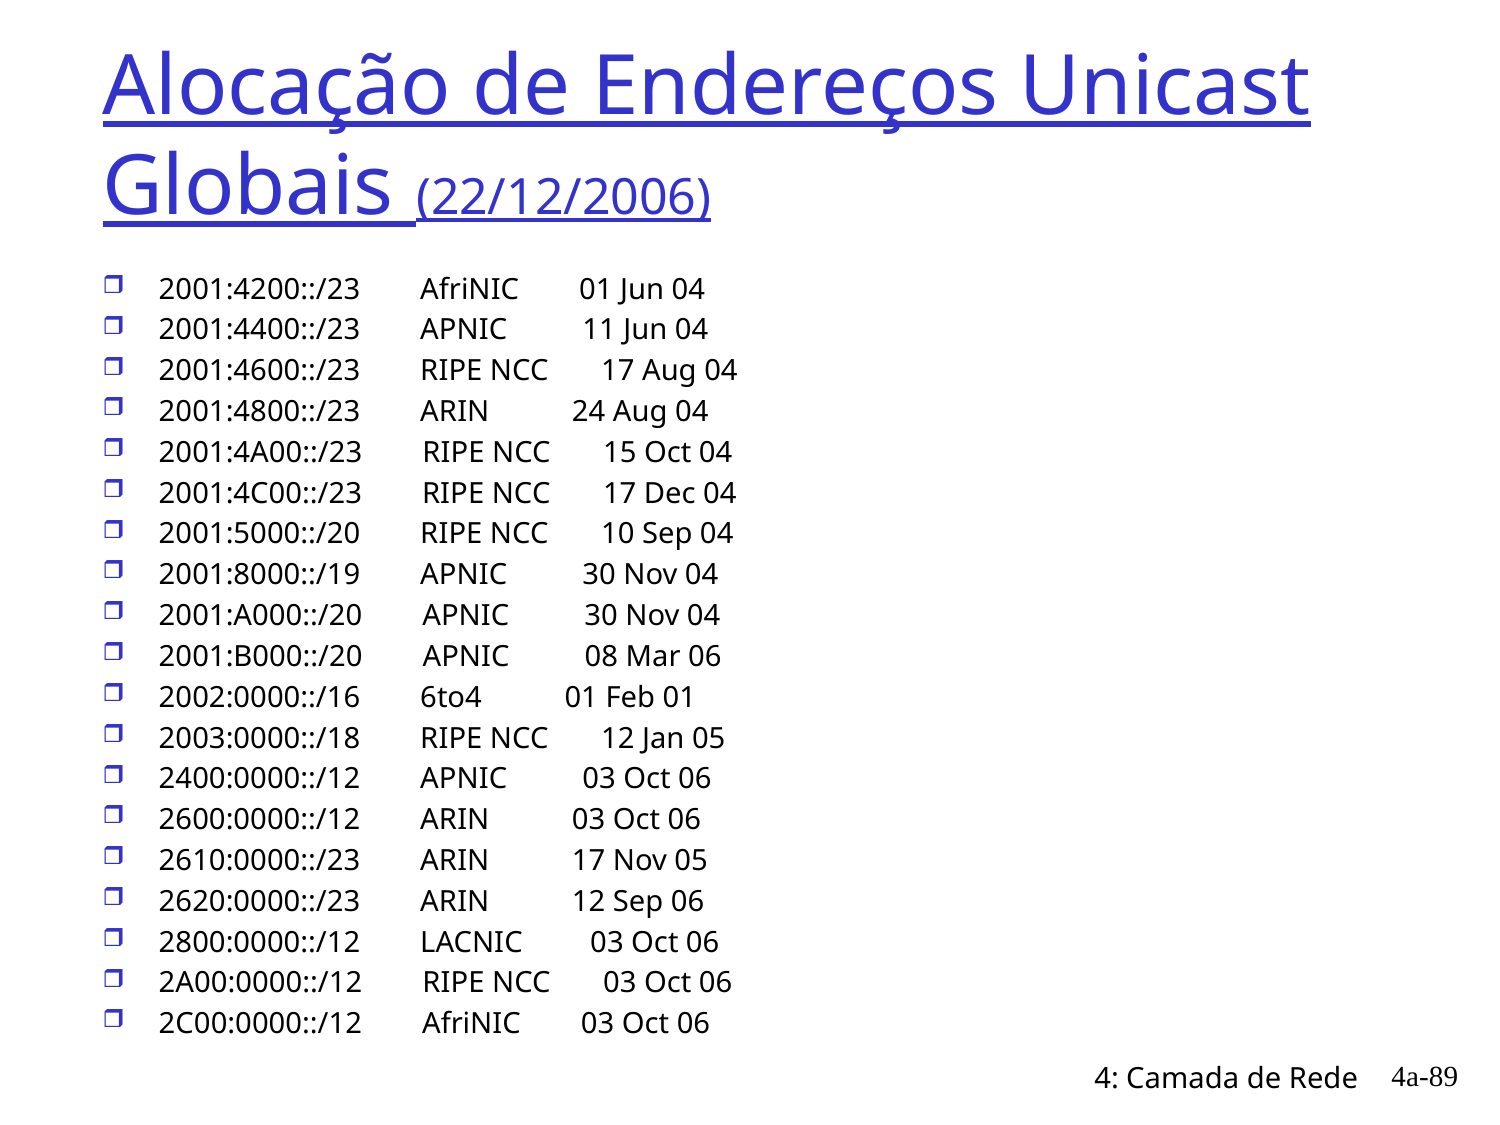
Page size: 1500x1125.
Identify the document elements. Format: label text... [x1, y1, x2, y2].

list 2001:4200::/23 AfriNIC 01 Jun 04 2001:4400::/23 APNIC 11 Jun 04 2001:4600::/23 RIPE NCC 17 Aug 04 2001:4800::/23 ARIN 24 Aug 04 2001:4A00::/23 RIPE NCC 15 Oct 04 2001:4C00::/23 RIPE NCC 17 Dec 04 2001:5000::/20 RIPE NCC 10 Sep 04 2001:8000::/19 APNIC 30 Nov 04 2001:A000::/20 APNIC 30 Nov 04 2001:B000::/20 APNIC 08 Mar 06 2002:0000::/16 6to4 01 Feb 01 2003:0000::/18 RIPE NCC 12 Jan 05 2400:0000::/12 APNIC 03 Oct 06 2600:0000::/12 ARIN 03 Oct 06 2610:0000::/23 ARIN 17 Nov 05 2620:0000::/23 ARIN 12 Sep 06 2800:0000::/12 LACNIC 03 Oct 06 2A00:0000::/12 RIPE NCC 03 Oct 06 2C00:0000::/12 AfriNIC 03 Oct 06 [87, 262, 1363, 1026]
slide_number 4a-89 [1338, 1049, 1474, 1125]
footer 4: Camada de Rede [898, 1051, 1338, 1125]
title Alocação de Endereços Unicast Globais (22/12/2006) [87, 37, 1363, 226]
